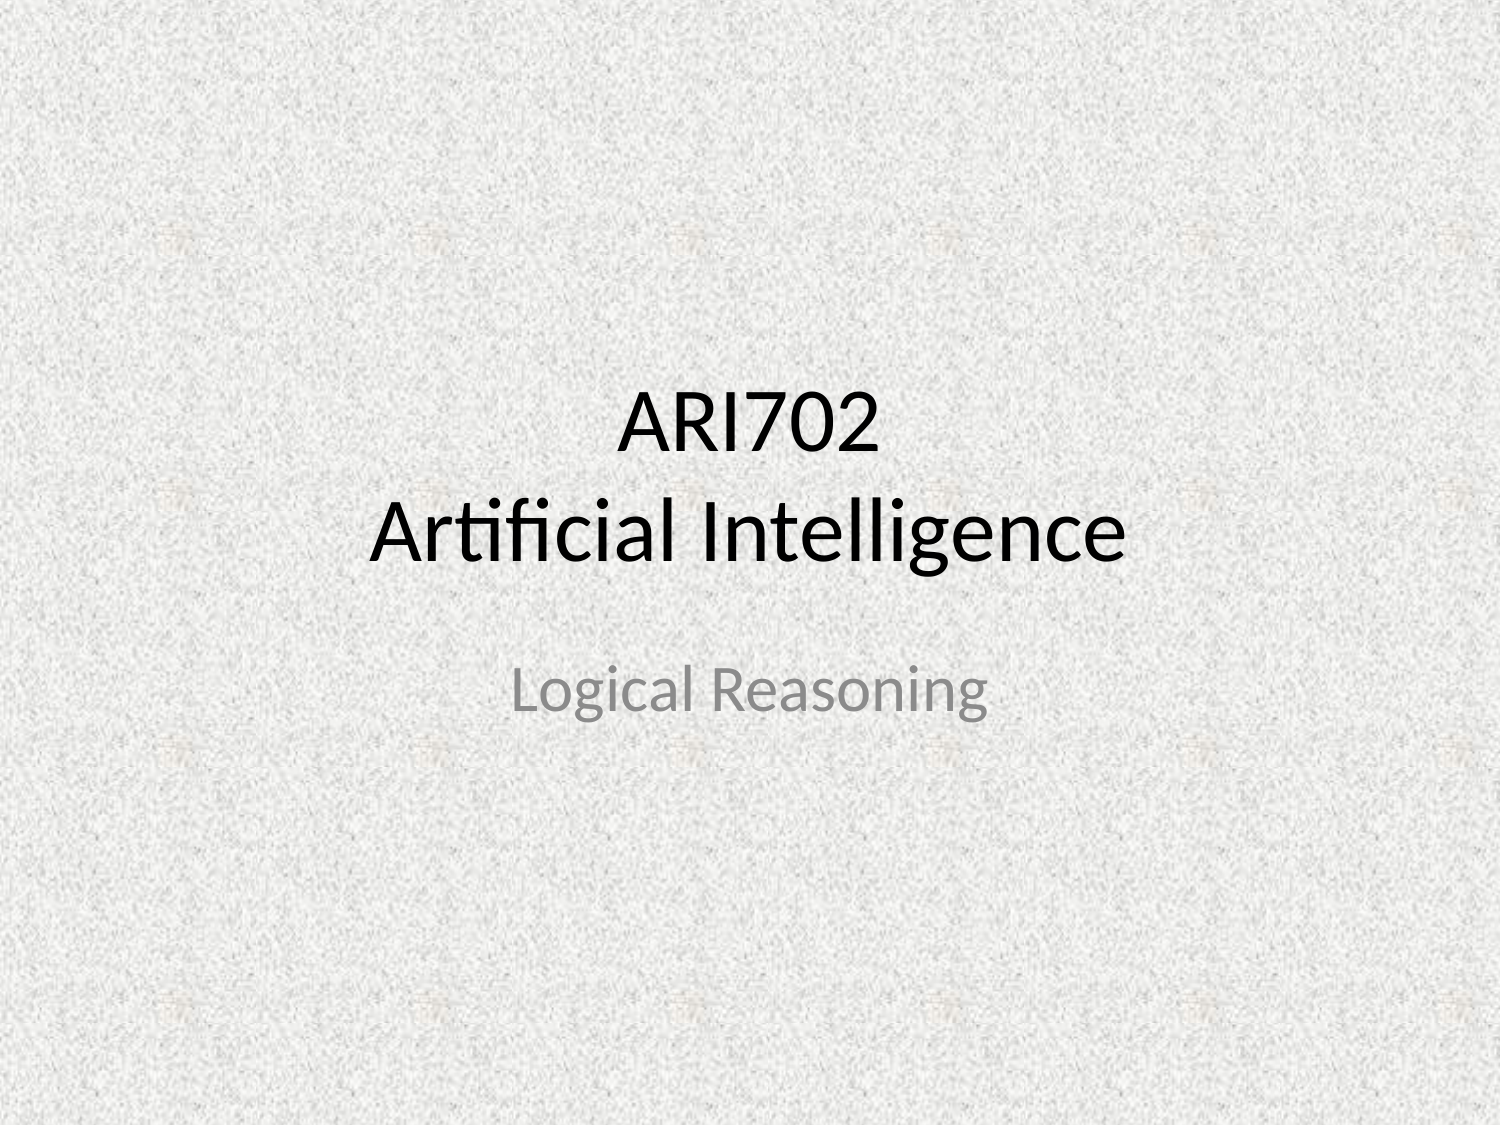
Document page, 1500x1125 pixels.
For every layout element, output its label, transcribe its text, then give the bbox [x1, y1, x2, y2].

title ARI702 Artificial Intelligence [112, 349, 1388, 591]
picture [0, 0, 1500, 1125]
subtitle Logical Reasoning [225, 637, 1275, 925]
